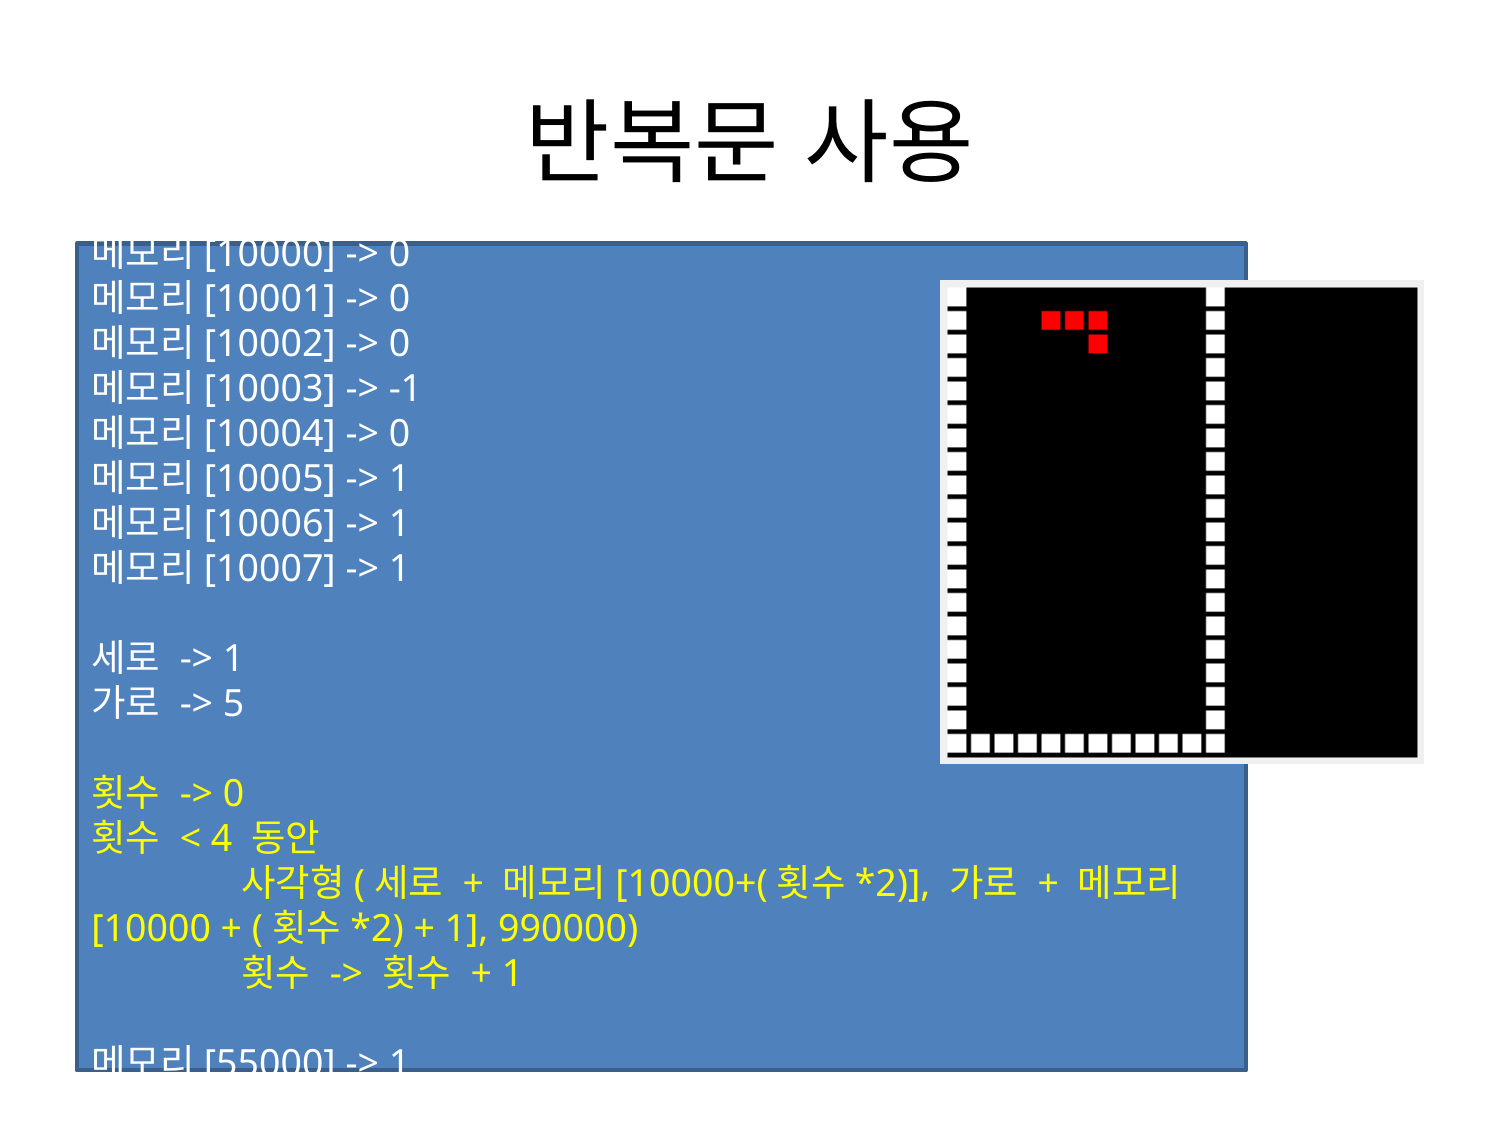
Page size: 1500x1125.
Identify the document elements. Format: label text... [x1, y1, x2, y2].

picture [940, 280, 1424, 764]
title 반복문 사용 [75, 45, 1425, 233]
text_box 메모리[10000] -> 0 메모리[10001] -> 0 메모리[10002] -> 0 메모리[10003] -> -1 메모리[10004] -> 0 메모리[10005] -> 1 메모리[10006] -> 1 메모리[10007] -> 1 세로 -> 1 가로 -> 5 횟수 -> 0 횟수 < 4 동안 사각형(세로 + 메모리[10000+(횟수*2)], 가로 + 메모리[10000 + (횟수*2) + 1], 990000) 횟수 -> 횟수 + 1 메모리[55000] -> 1 [75, 241, 1248, 1072]
